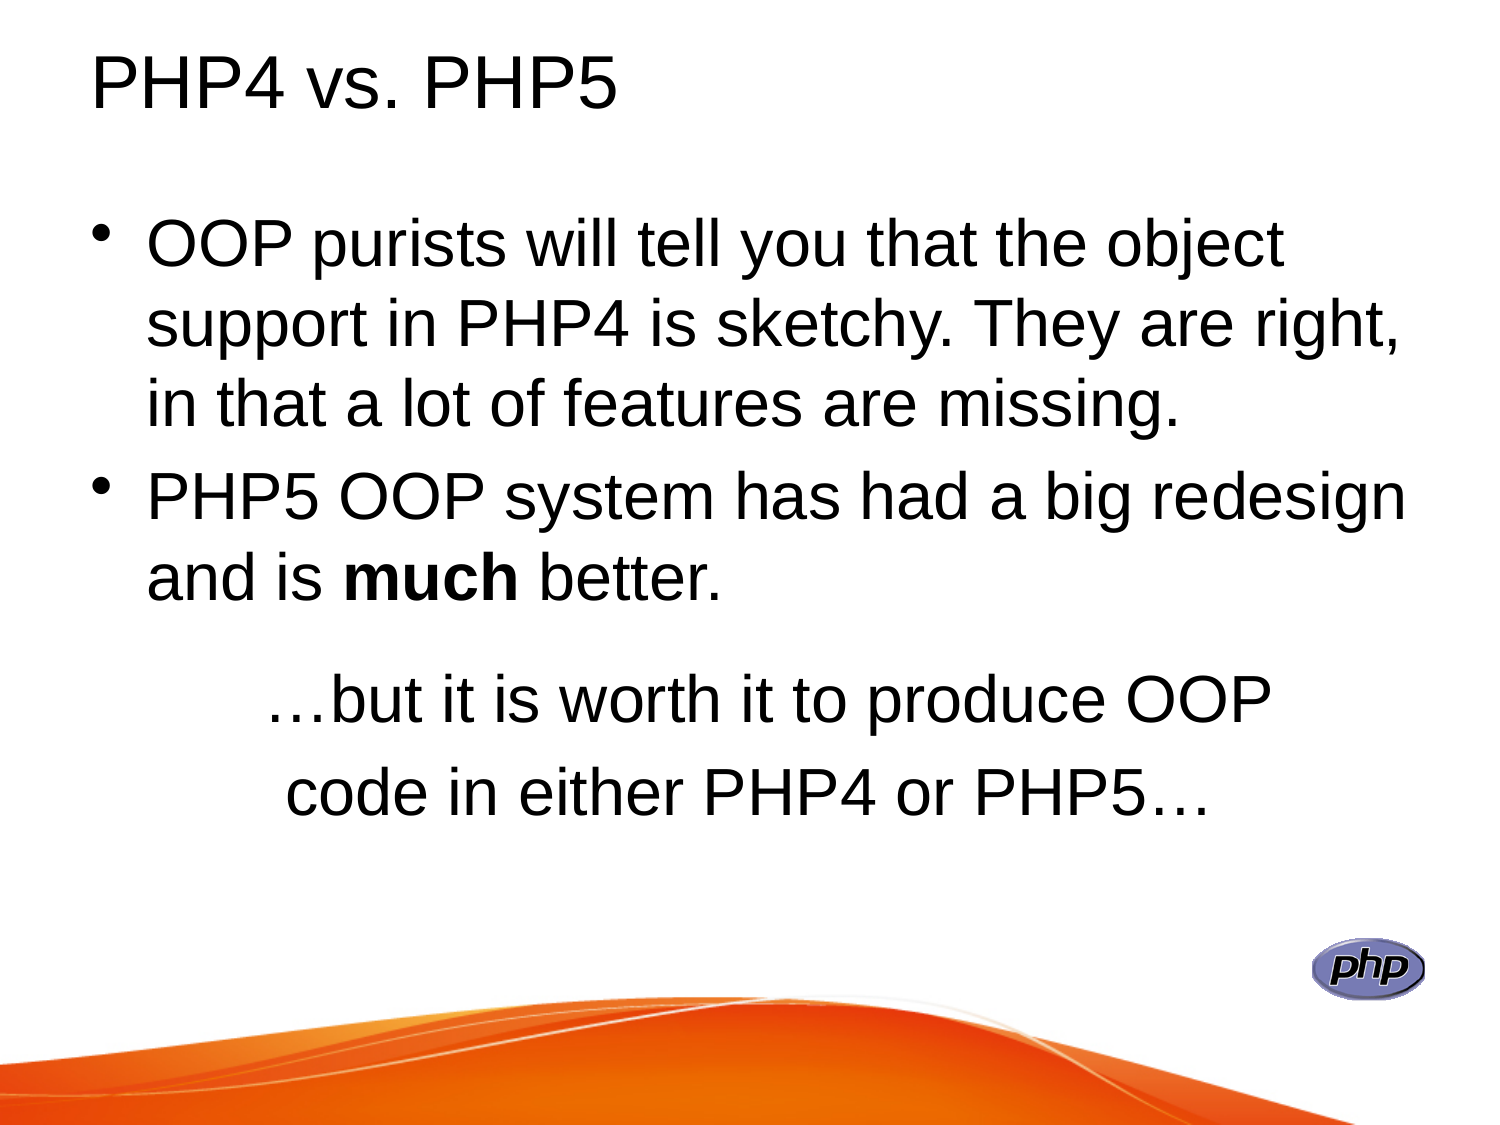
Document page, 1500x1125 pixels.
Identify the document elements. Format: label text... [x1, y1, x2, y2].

picture [0, 0, 1500, 1125]
list OOP purists will tell you that the object support in PHP4 is sketchy. They are right, in that a lot of features are missing. PHP5 OOP system has had a big redesign and is much better. …but it is worth it to produce OOP code in either PHP4 or PHP5… [74, 192, 1426, 1006]
title PHP4 vs. PHP5 [74, 30, 1426, 127]
